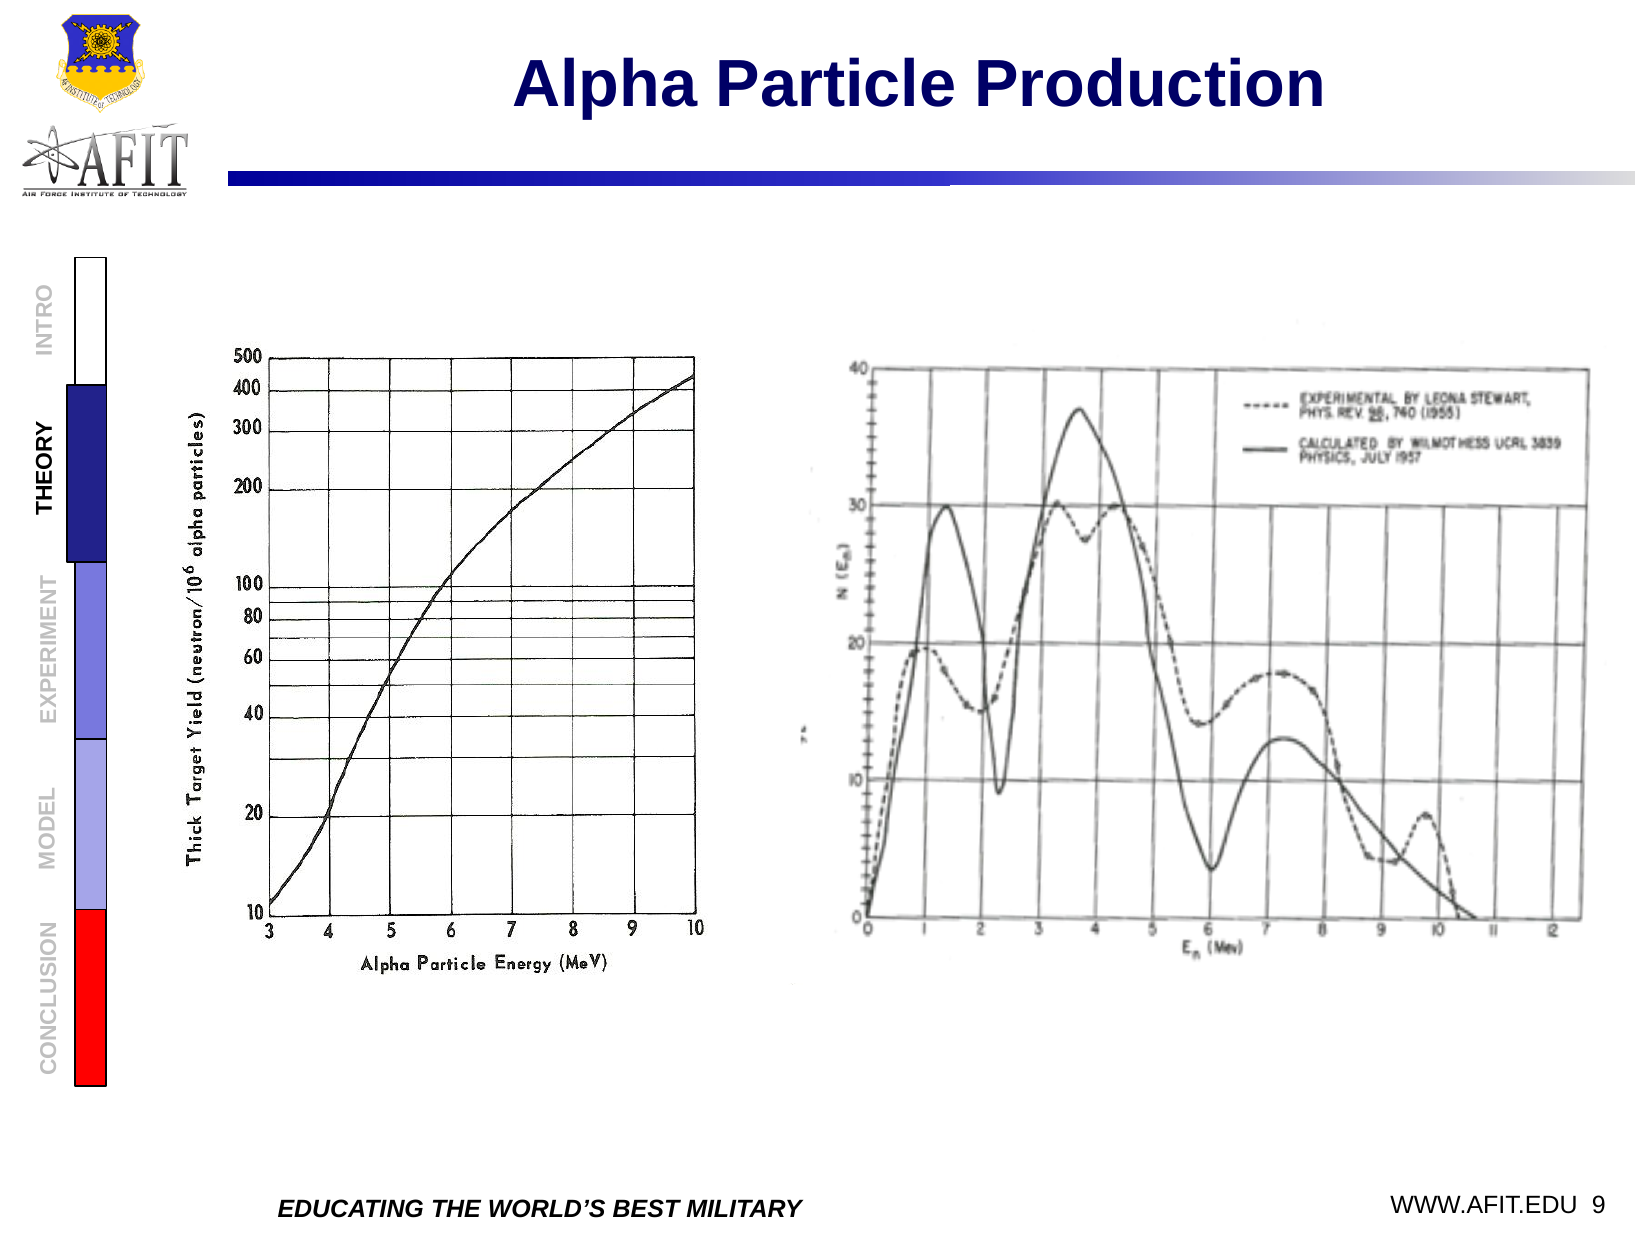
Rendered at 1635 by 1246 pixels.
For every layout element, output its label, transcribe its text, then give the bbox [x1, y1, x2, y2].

text_box [75, 257, 106, 385]
text_box THEORY [21, 406, 64, 531]
text_box EXPERIMENT [25, 560, 68, 739]
slide_number WWW.AFIT.EDU 9 [1239, 1170, 1621, 1237]
text_box [66, 385, 107, 563]
text_box [75, 910, 107, 1086]
footer EDUCATING THE WORLD’S BEST MILITARY [2, 1174, 1079, 1241]
picture [56, 14, 145, 113]
title Alpha Particle Production [229, 1, 1610, 161]
text_box [75, 563, 107, 740]
text_box CONCLUSION [25, 906, 68, 1091]
picture [20, 121, 189, 200]
text_box [75, 740, 107, 910]
text_box INTRO [21, 269, 64, 371]
picture [129, 298, 1621, 987]
text_box MODEL [24, 772, 67, 885]
